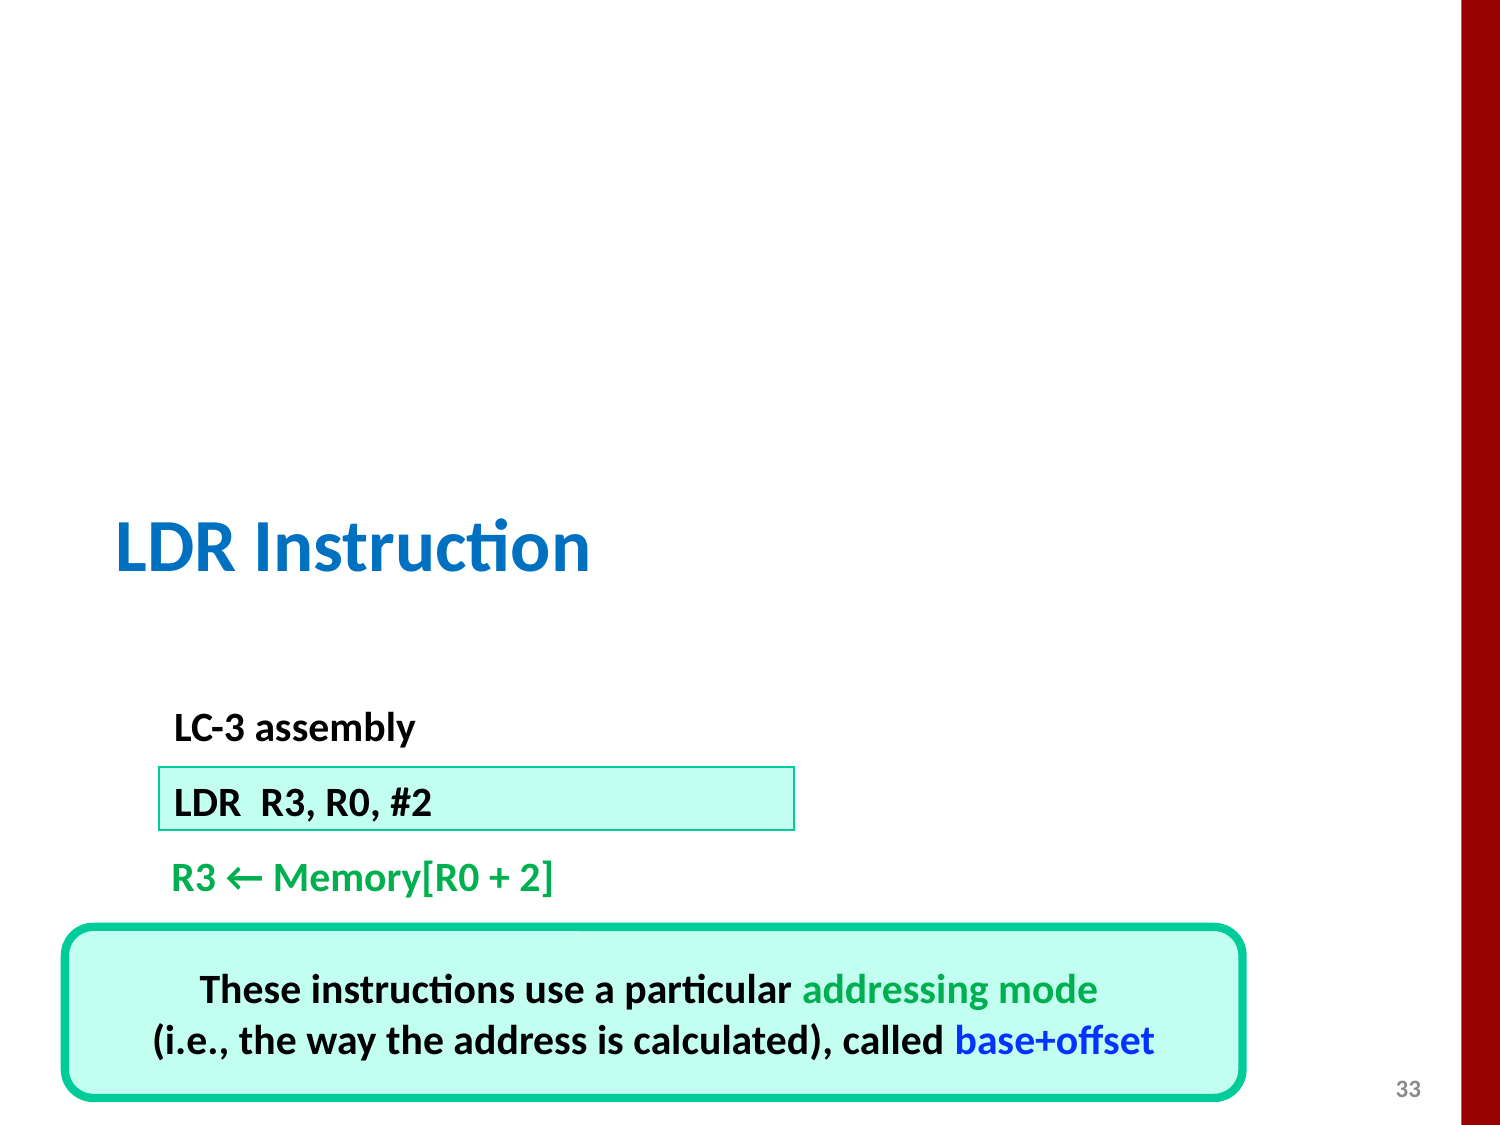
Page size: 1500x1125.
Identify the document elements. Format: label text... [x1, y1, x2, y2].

text_box R3 ← Memory[R0 + 2] [156, 842, 792, 918]
text_box These instructions use a particular addressing mode (i.e., the way the address is calculated), called base+offset [62, 924, 1245, 1101]
text_box LDR R3, R0, #2 [159, 768, 795, 830]
title LDR Instruction [100, 420, 1376, 663]
text_box LC-3 assembly [159, 692, 795, 768]
